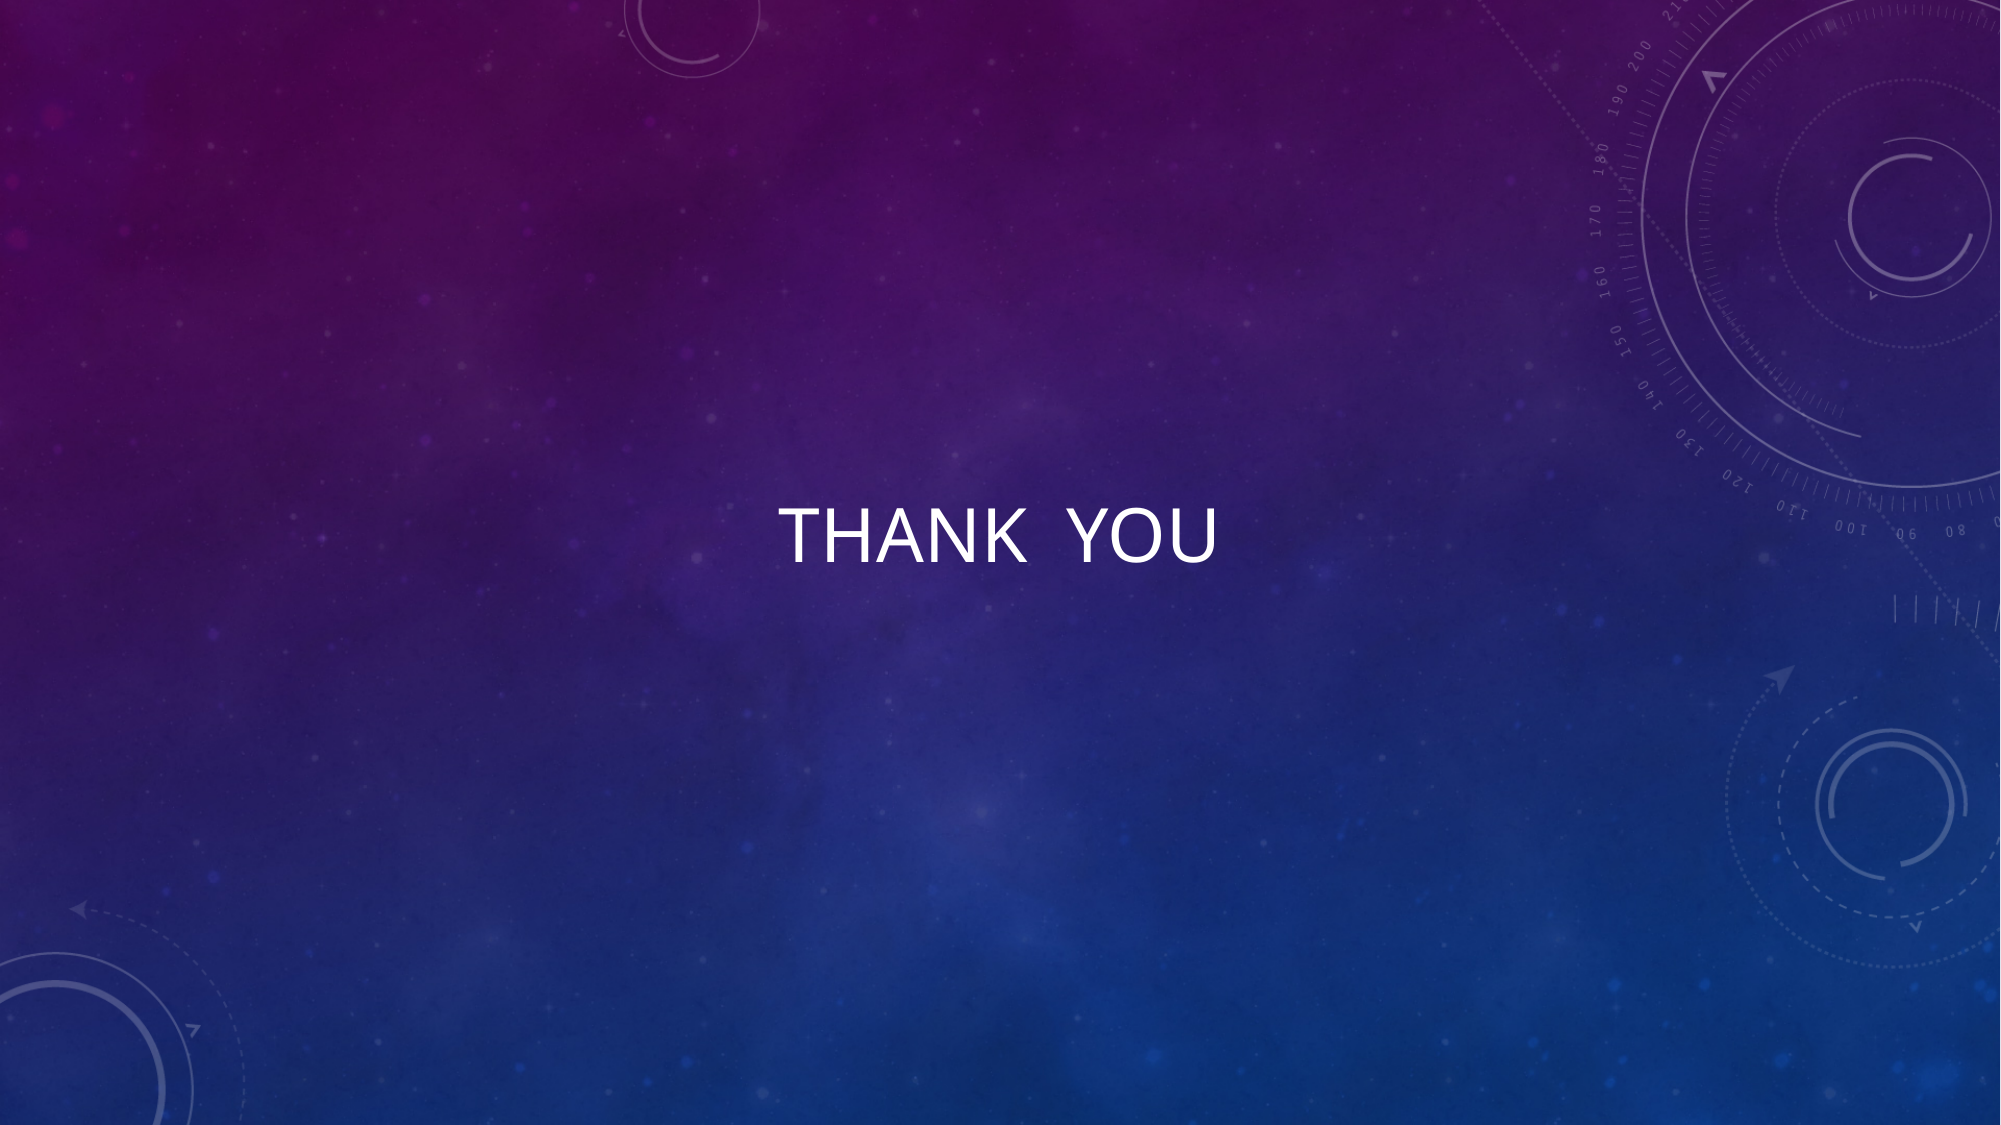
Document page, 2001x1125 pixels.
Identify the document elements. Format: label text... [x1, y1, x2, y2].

picture [0, 0, 2001, 1125]
title THANK YOU [169, 413, 1831, 653]
